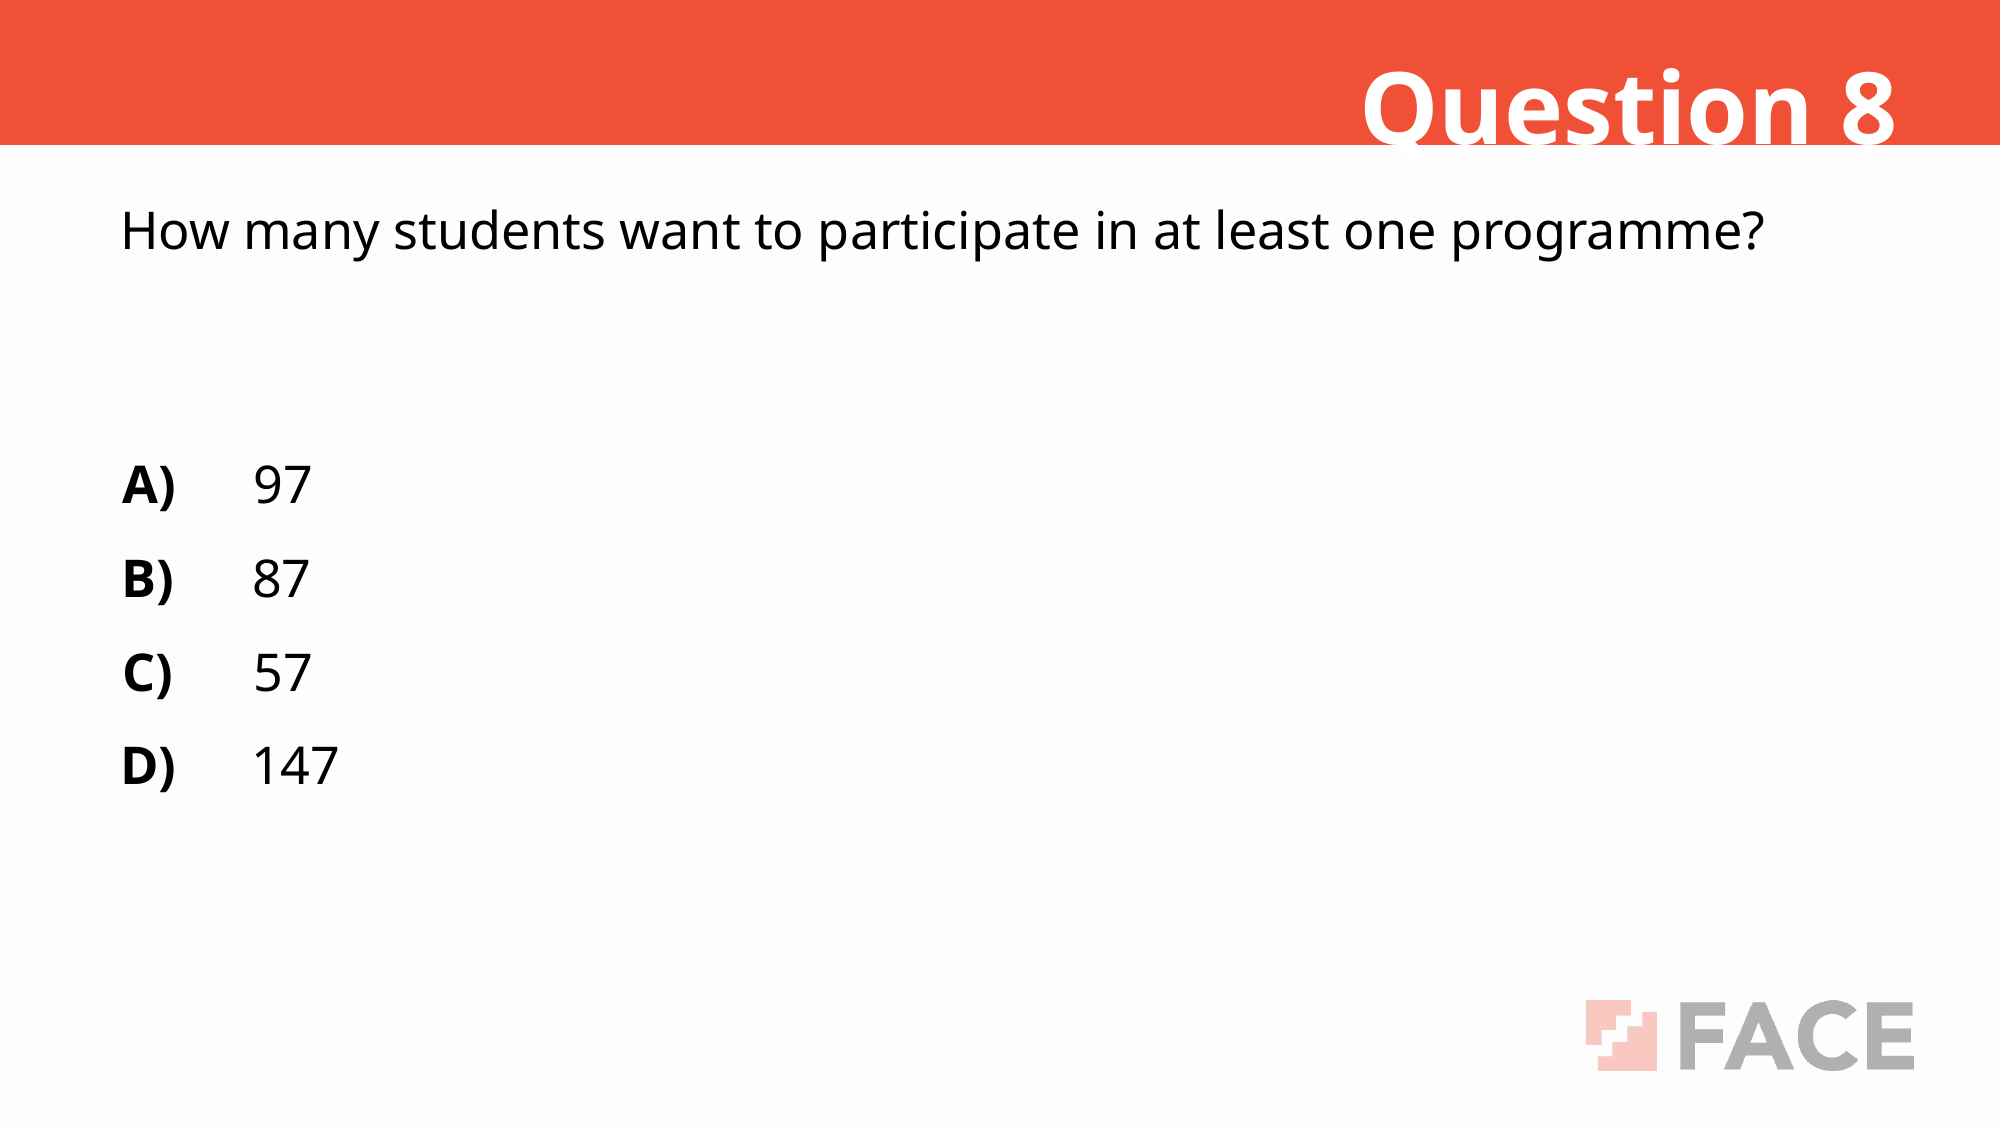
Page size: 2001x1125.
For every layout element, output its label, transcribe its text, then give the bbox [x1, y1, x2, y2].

picture [1586, 1000, 1914, 1072]
text_box D) [105, 693, 220, 803]
text_box 87 [237, 506, 1894, 616]
text_box 57 [238, 601, 1896, 710]
text_box C) [107, 601, 223, 710]
text_box How many students want to participate in at least one programme? [105, 189, 1895, 267]
text_box Question 8 [638, 37, 1914, 173]
text_box A) [107, 412, 223, 522]
text_box 147 [236, 693, 1893, 803]
text_box 97 [238, 412, 1896, 522]
text_box B) [106, 506, 221, 616]
text_box [0, 0, 2000, 147]
